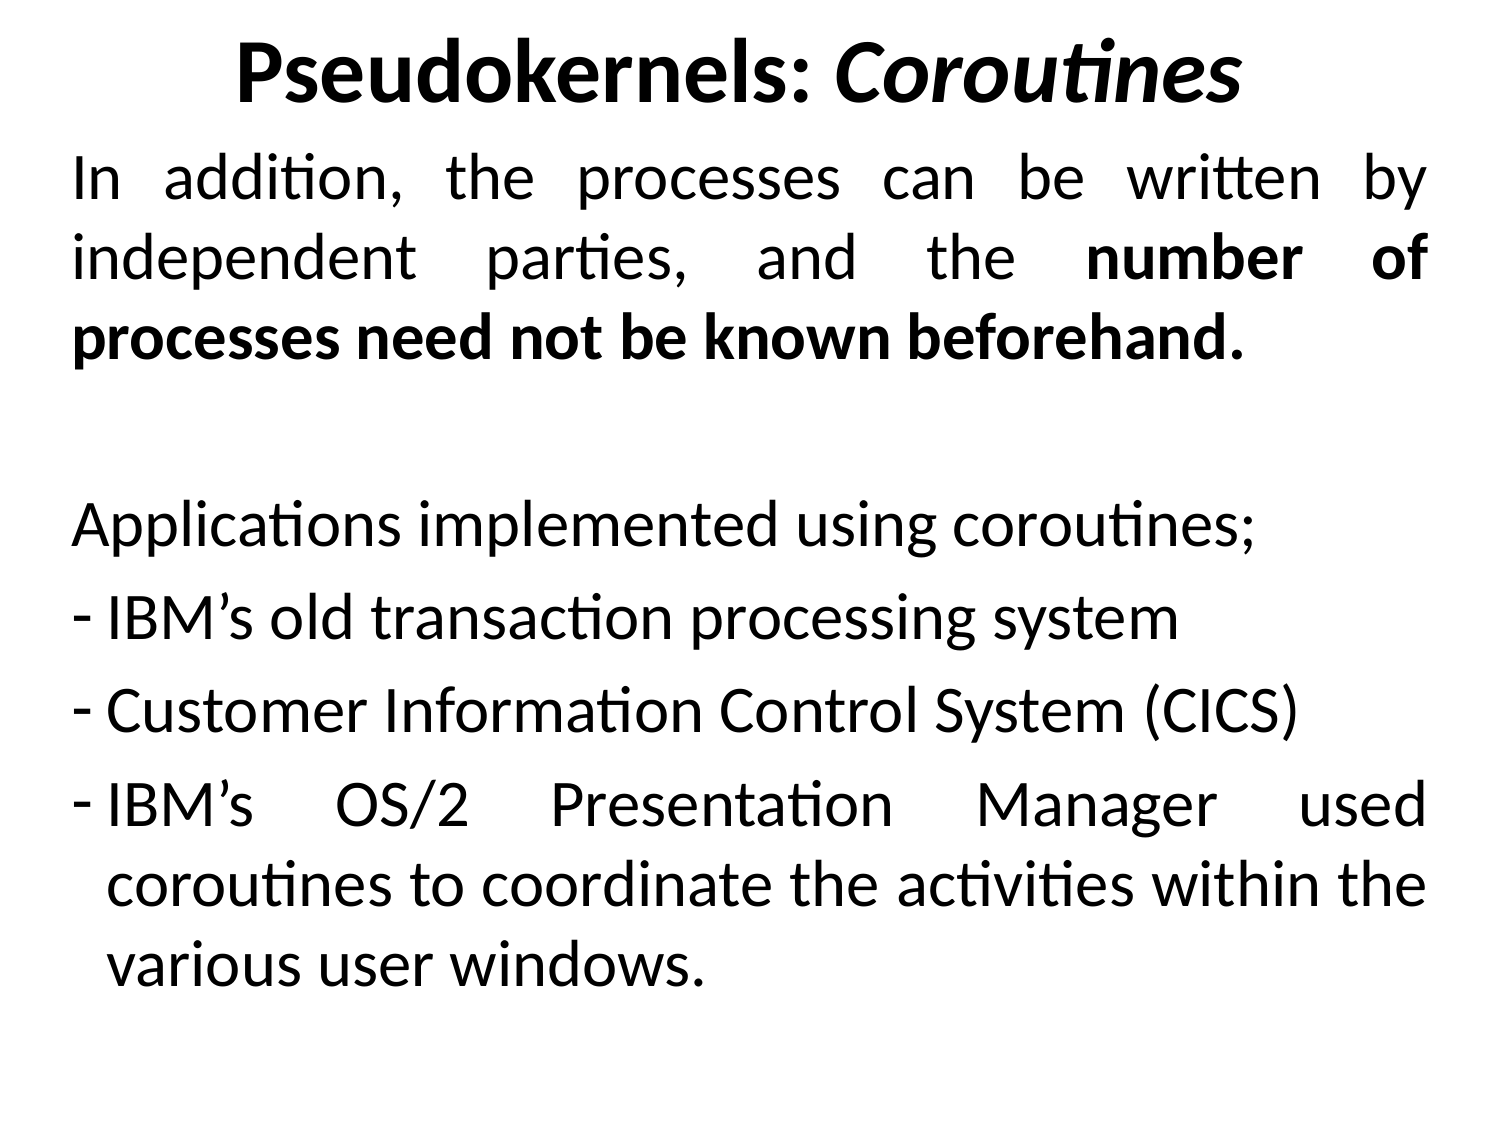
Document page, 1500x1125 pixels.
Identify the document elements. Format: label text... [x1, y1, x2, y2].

text_box Pseudokernels: Coroutines [0, 0, 1500, 241]
text_box In addition, the processes can be written by independent parties, and the number of processes need not be known beforehand. Applications implemented using coroutines; IBM’s old transaction processing system Customer Information Control System (CICS) IBM’s OS/2 Presentation Manager used coroutines to coordinate the activities within the various user windows. [56, 125, 1444, 1100]
